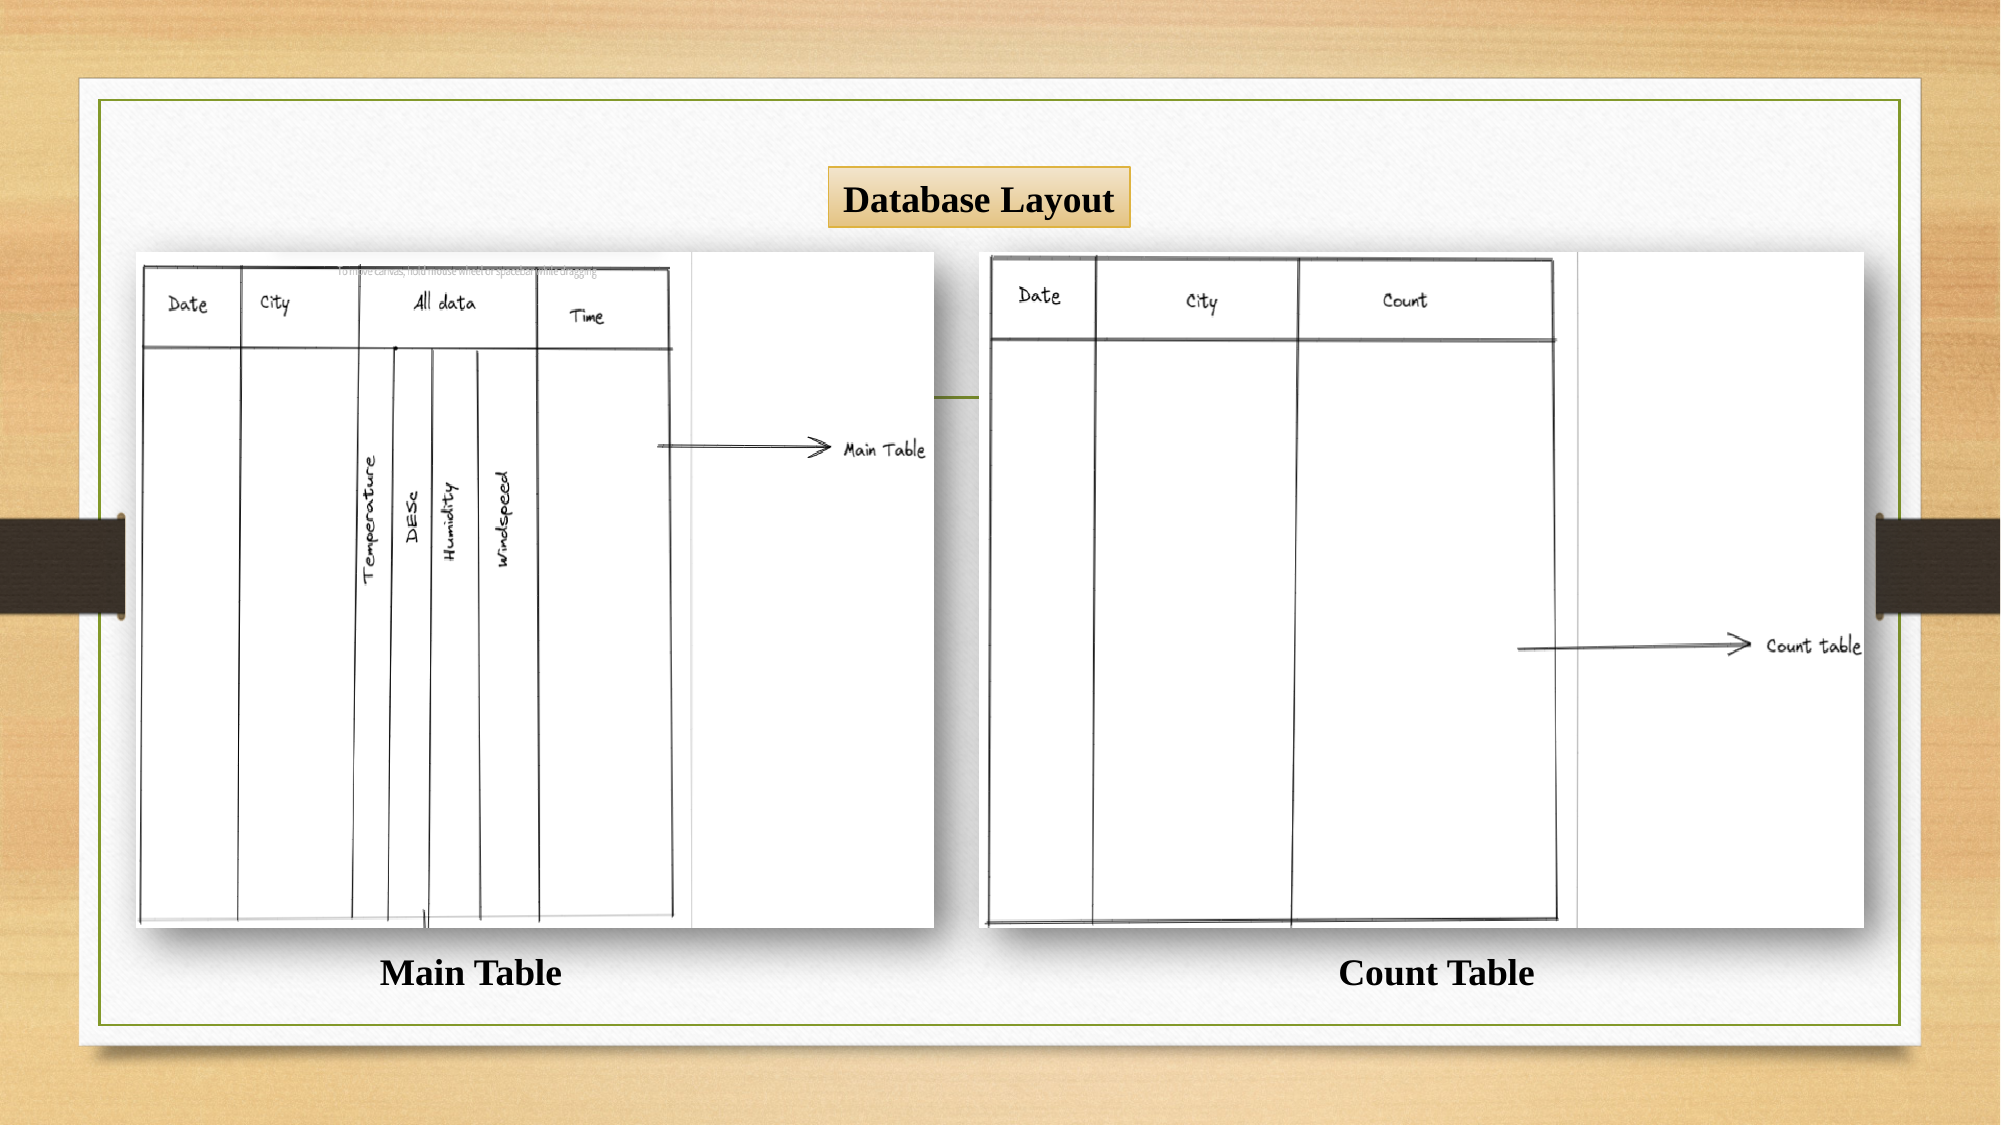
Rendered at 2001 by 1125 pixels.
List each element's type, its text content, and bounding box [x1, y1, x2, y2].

text_box Main Table [365, 940, 578, 1001]
picture [0, 0, 2001, 1125]
text_box Database Layout [828, 166, 1131, 228]
text_box Count Table [1323, 940, 1551, 1001]
